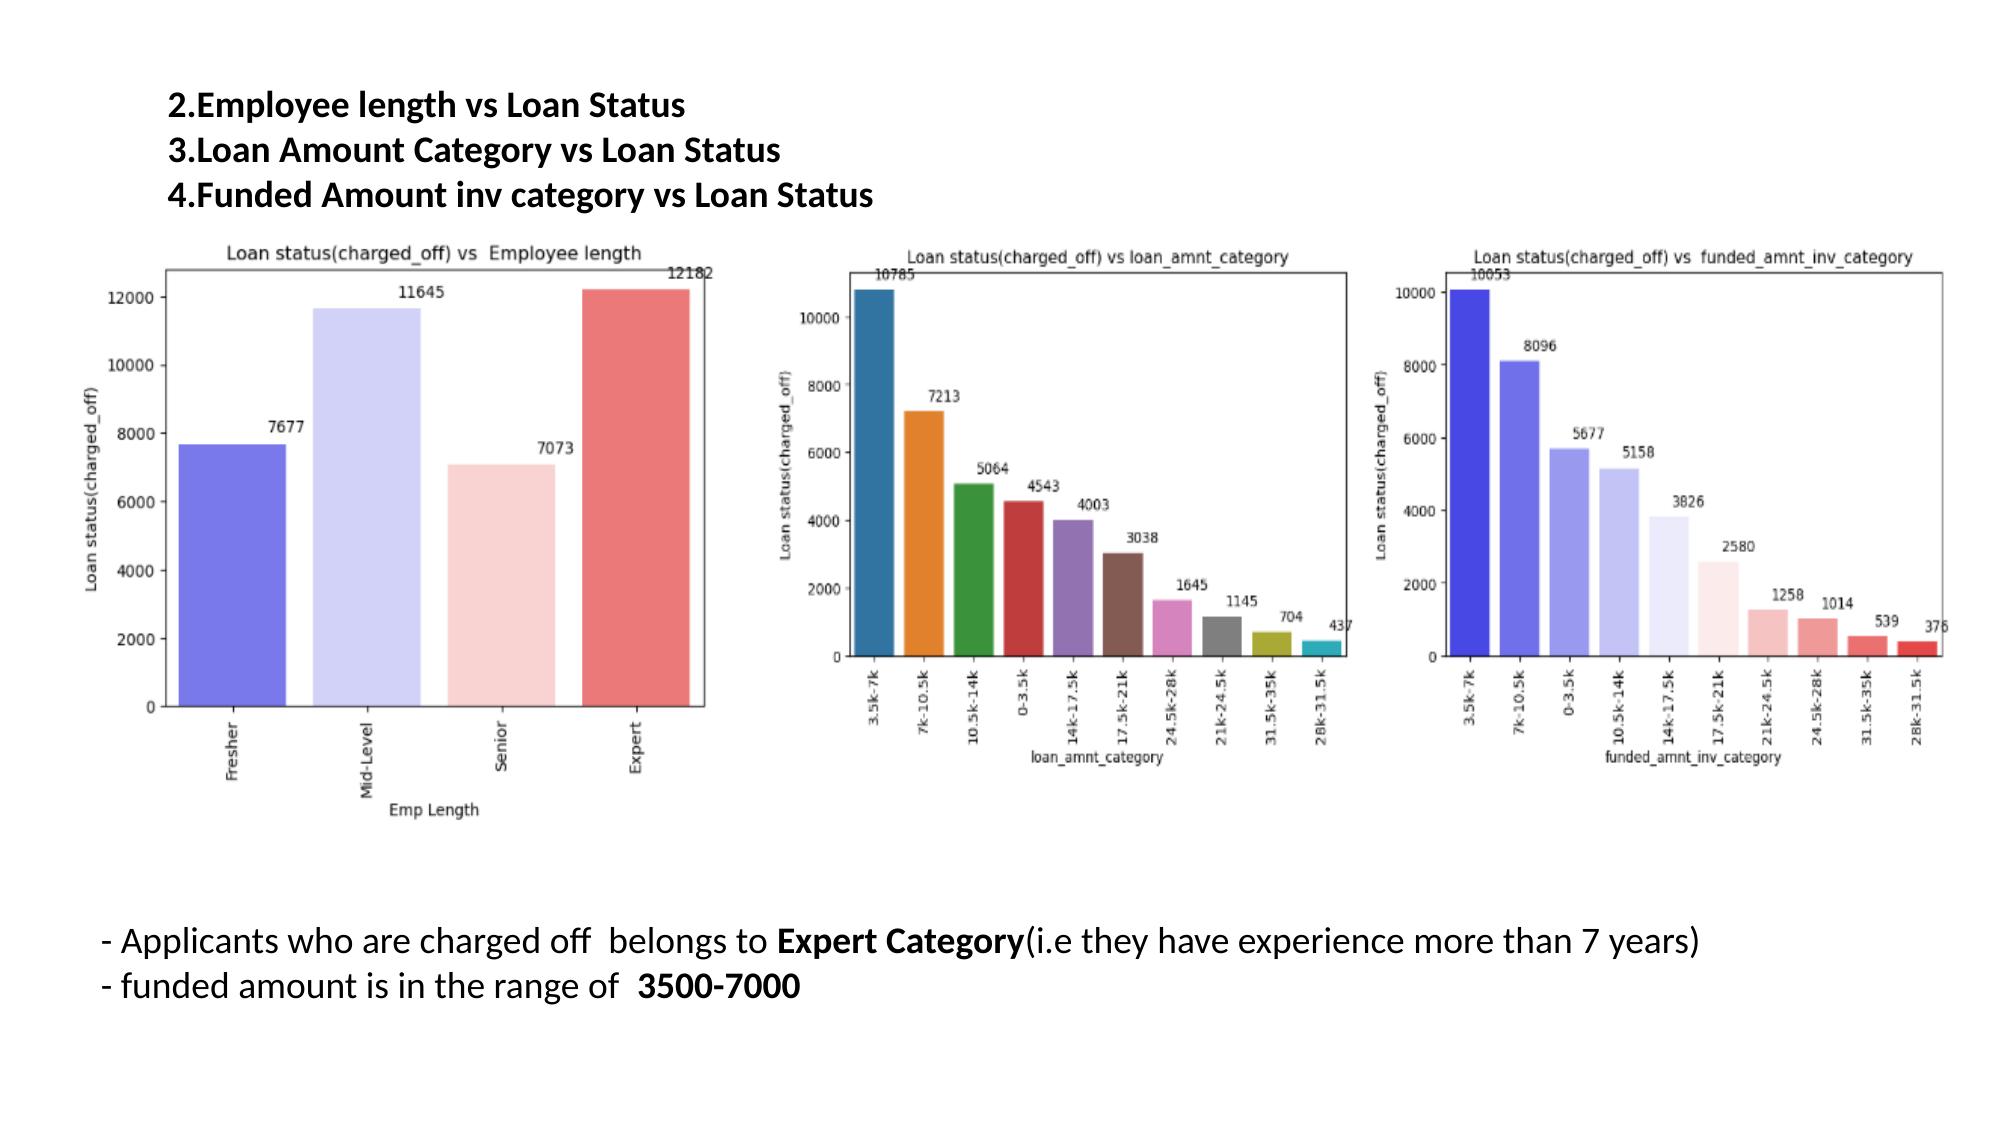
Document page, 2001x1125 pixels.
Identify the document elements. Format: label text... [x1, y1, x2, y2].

text_box - Applicants who are charged off belongs to Expert Category(i.e they have experience more than 7 years) - funded amount is in the range of 3500-7000 [86, 908, 2000, 1014]
picture [11, 239, 1989, 823]
text_box 2.Employee length vs Loan Status 3.Loan Amount Category vs Loan Status 4.Funded Amount inv category vs Loan Status [153, 72, 1893, 223]
